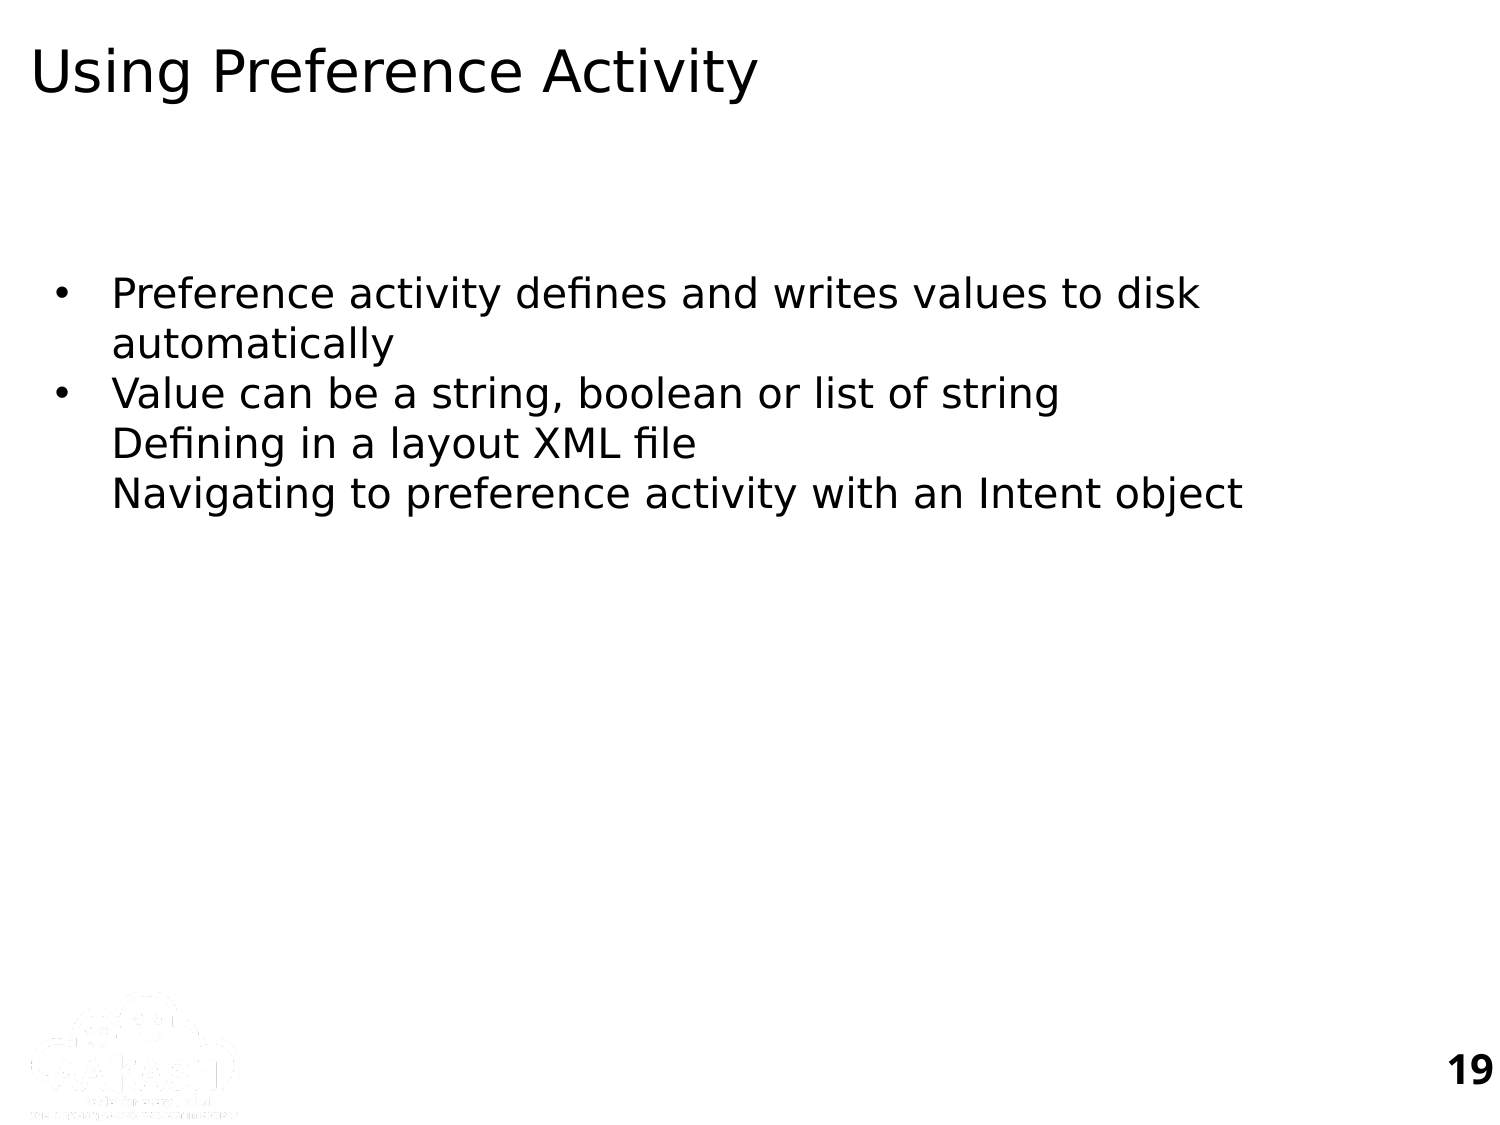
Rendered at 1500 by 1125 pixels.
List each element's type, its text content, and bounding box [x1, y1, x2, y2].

picture [29, 989, 240, 1121]
text_box Using Preference Activity [15, 27, 1423, 112]
slide_number 19 [1034, 1034, 1500, 1111]
text_box Preference activity defines and writes values to disk automatically Value can be a string, boolean or list of string Defining in a layout XML file Navigating to preference activity with an Intent object [40, 259, 1394, 501]
